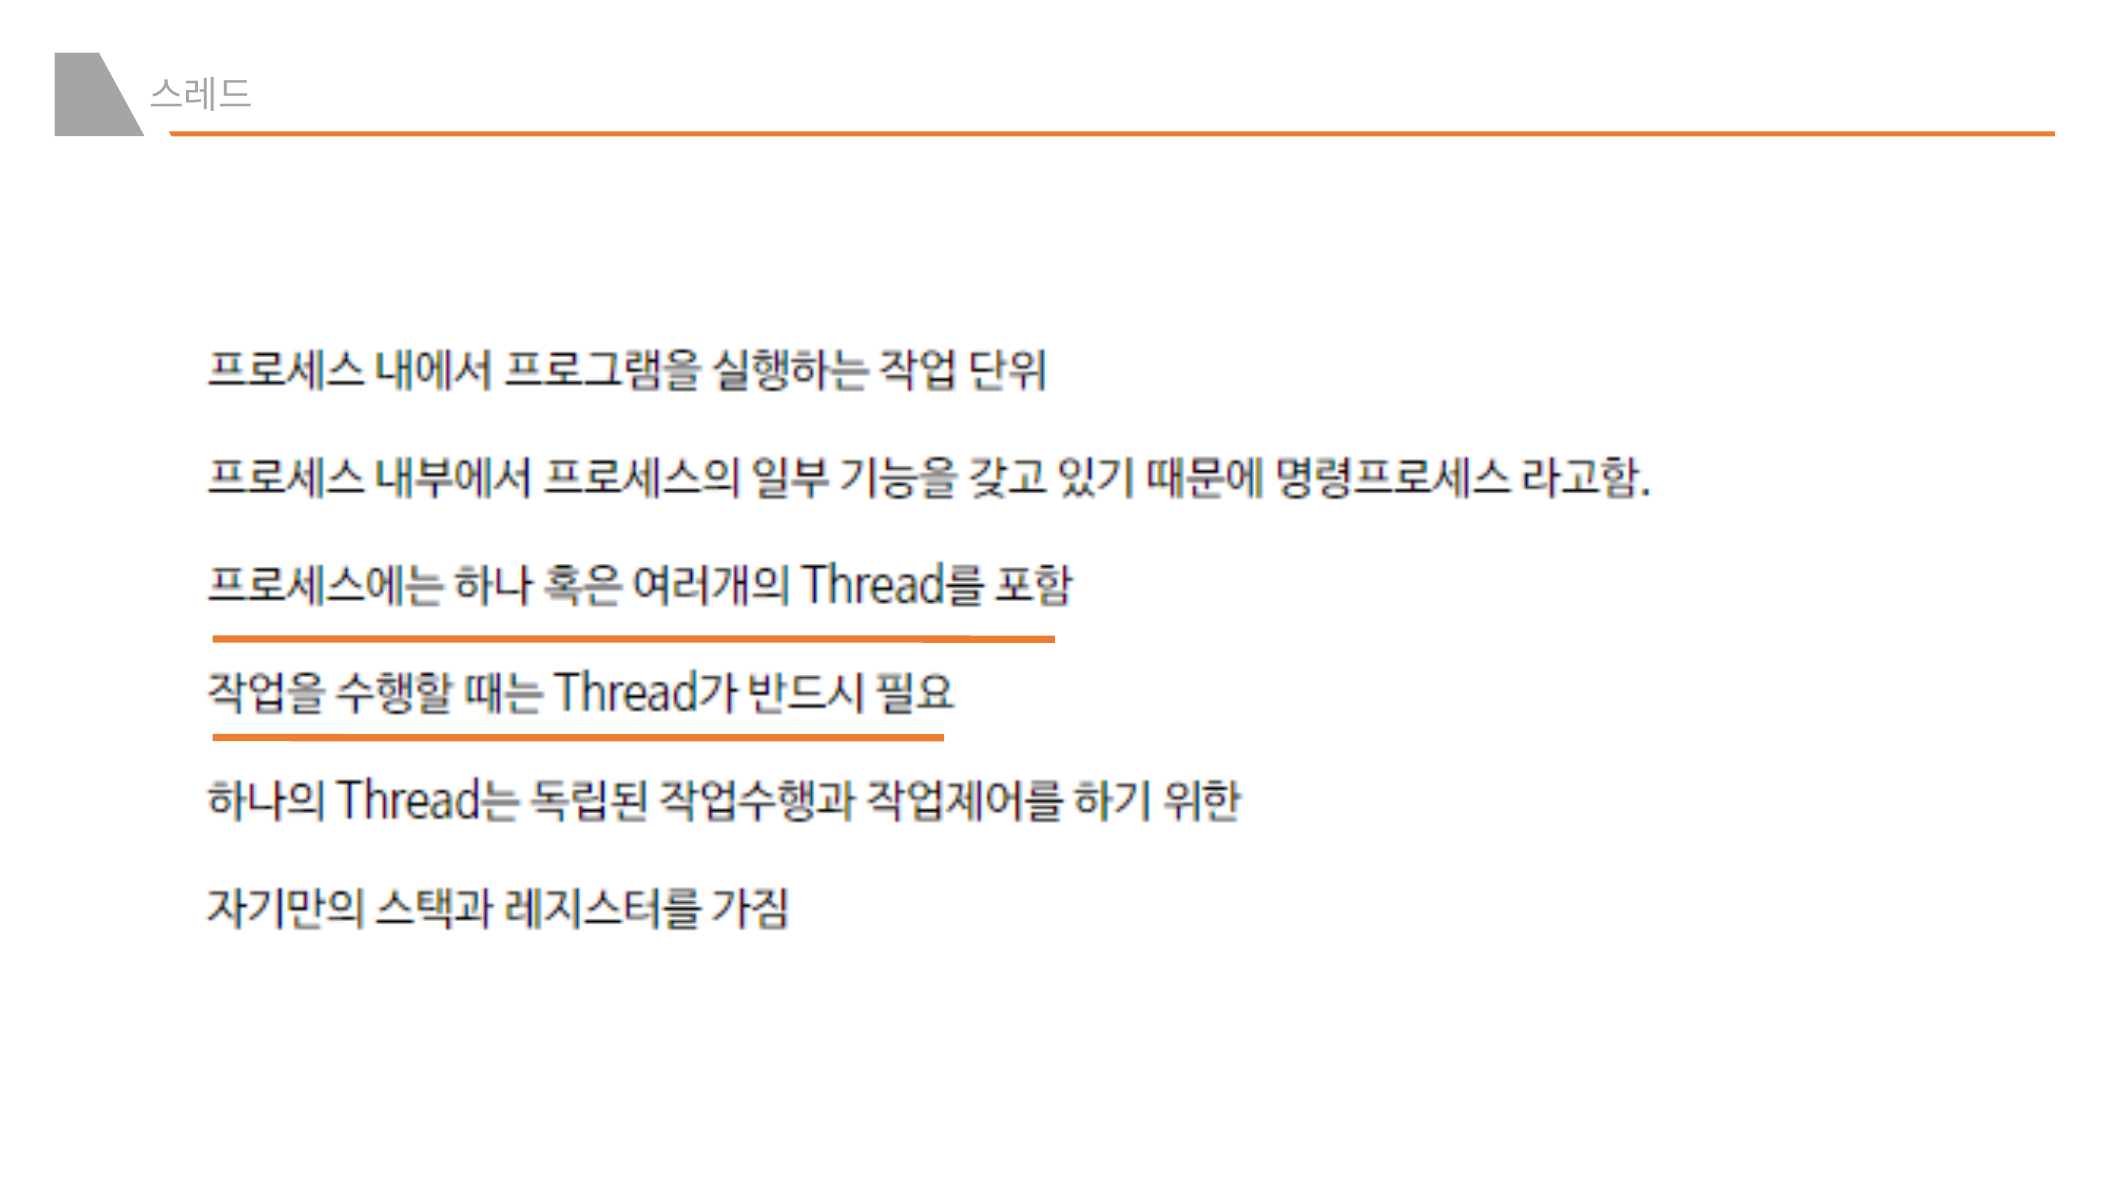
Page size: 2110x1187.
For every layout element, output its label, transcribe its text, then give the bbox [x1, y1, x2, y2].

text_box [53, 51, 147, 138]
text_box [167, 130, 2056, 138]
picture [191, 319, 1738, 959]
text_box 스레드 [149, 71, 627, 117]
